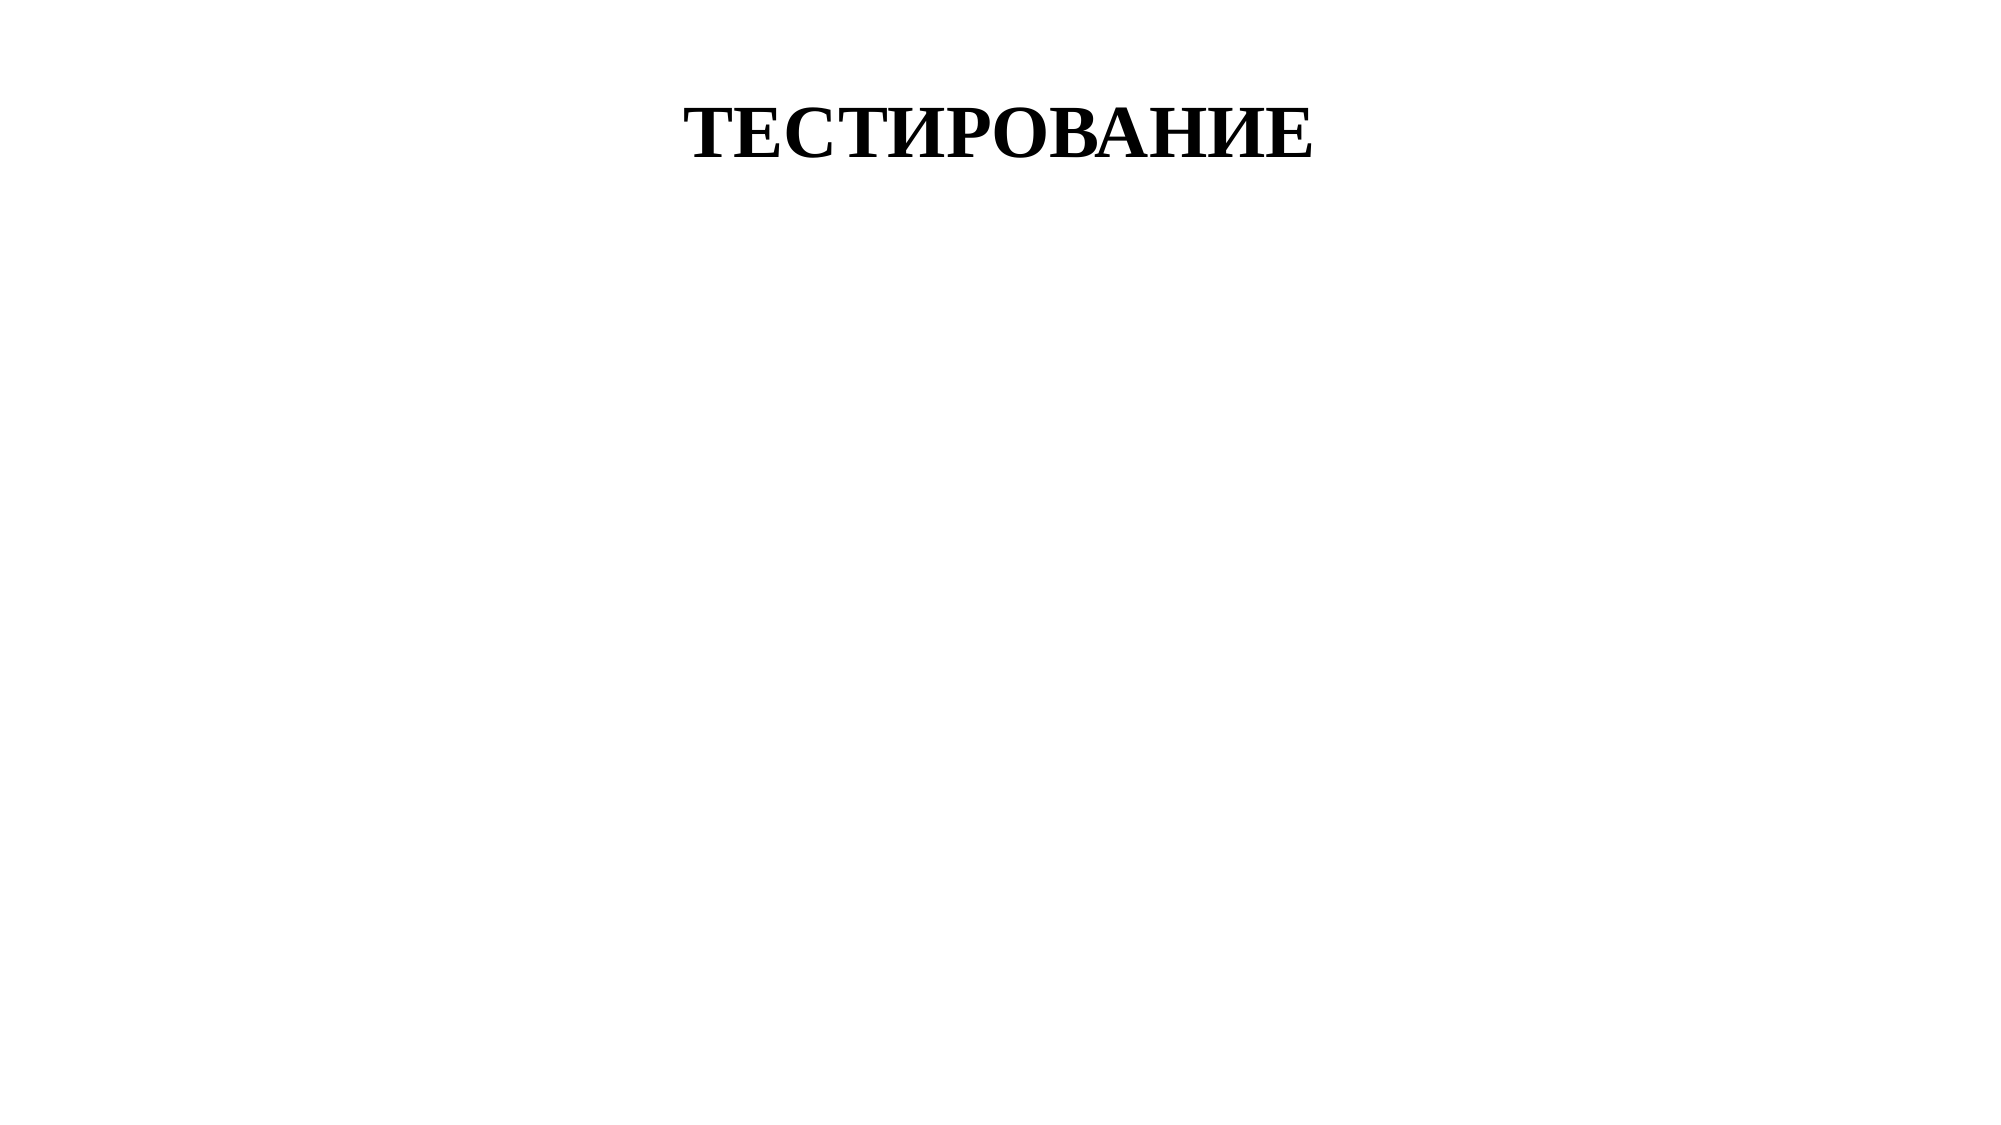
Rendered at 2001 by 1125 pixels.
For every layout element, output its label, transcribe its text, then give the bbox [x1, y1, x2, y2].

title ТЕСТИРОВАНИЕ [137, 59, 1863, 207]
